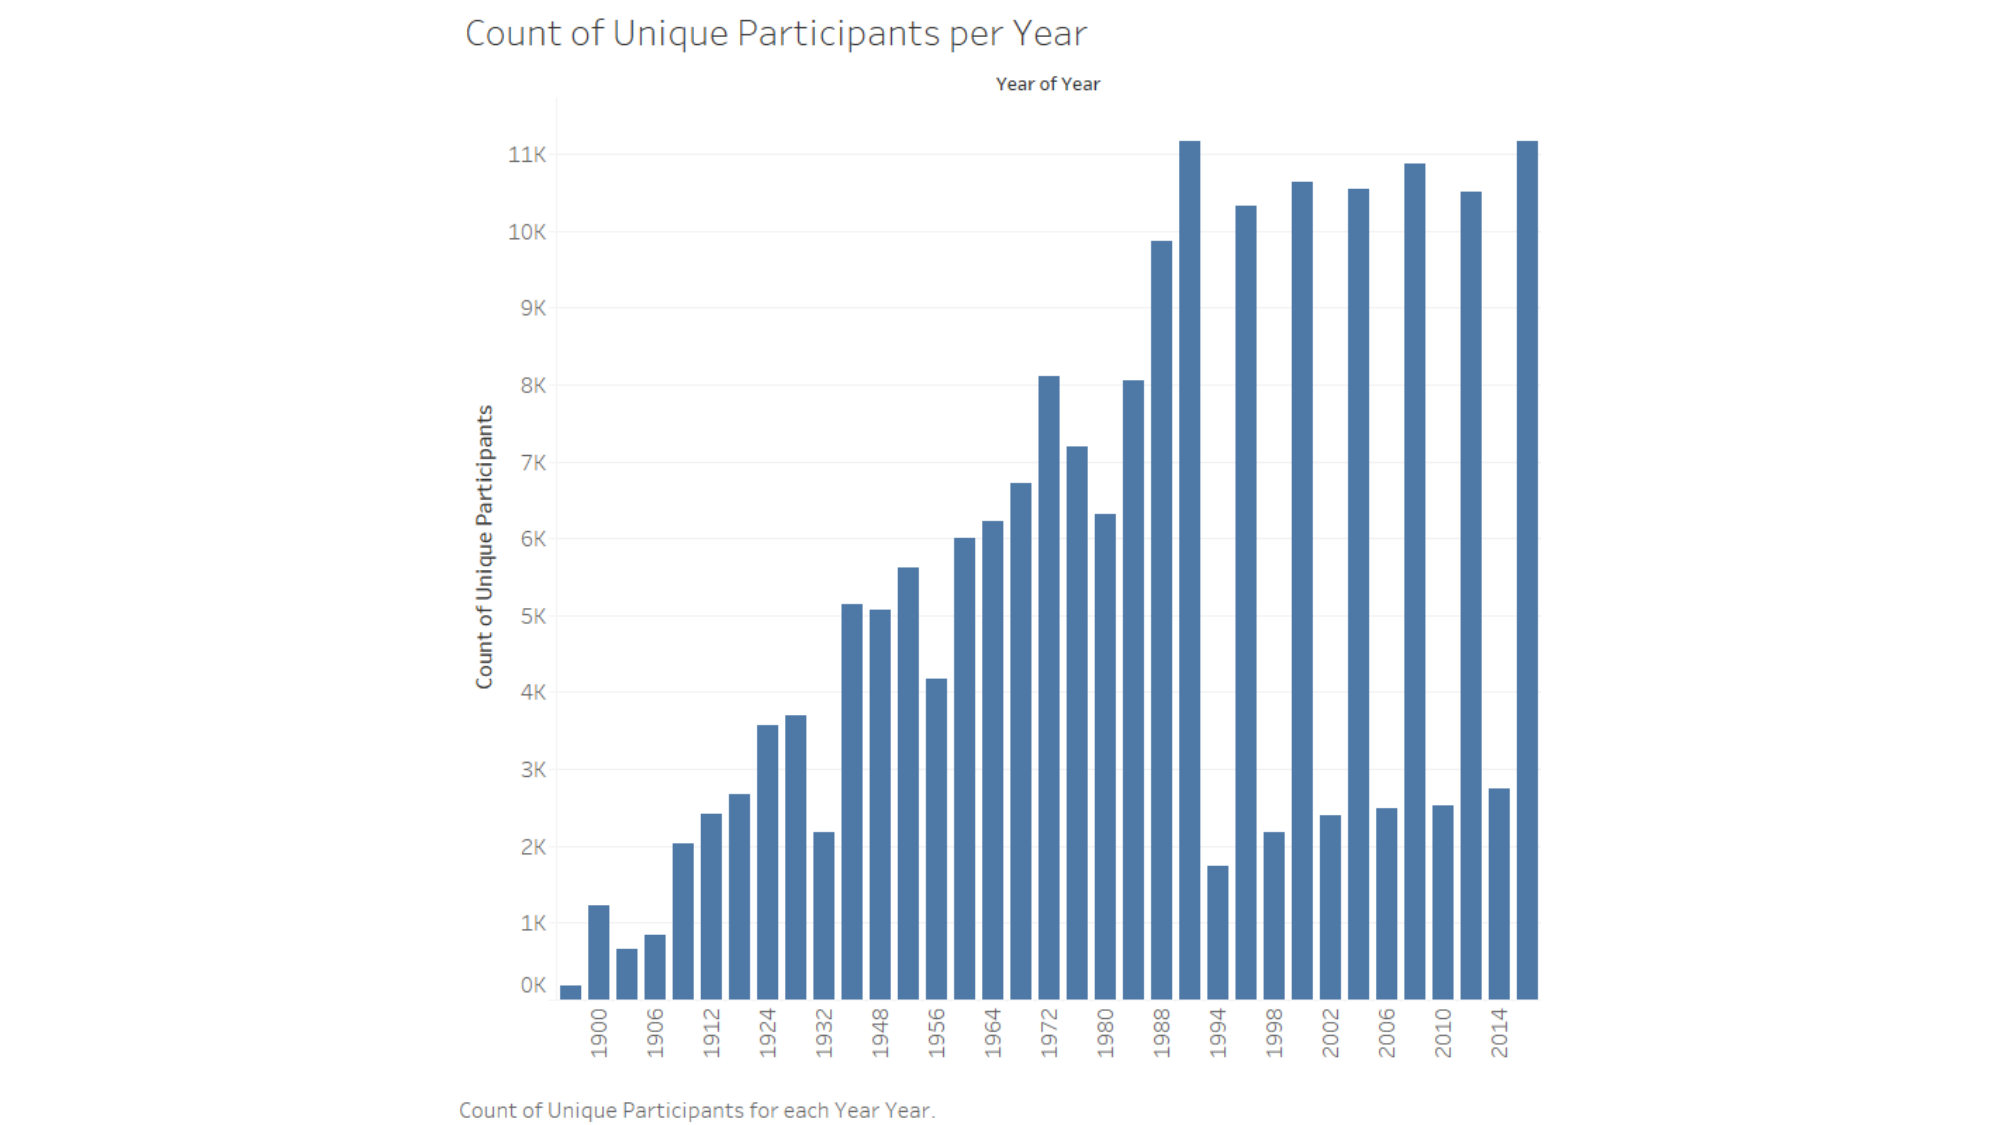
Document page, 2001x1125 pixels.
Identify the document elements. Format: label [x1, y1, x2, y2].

picture [459, 0, 1541, 1125]
